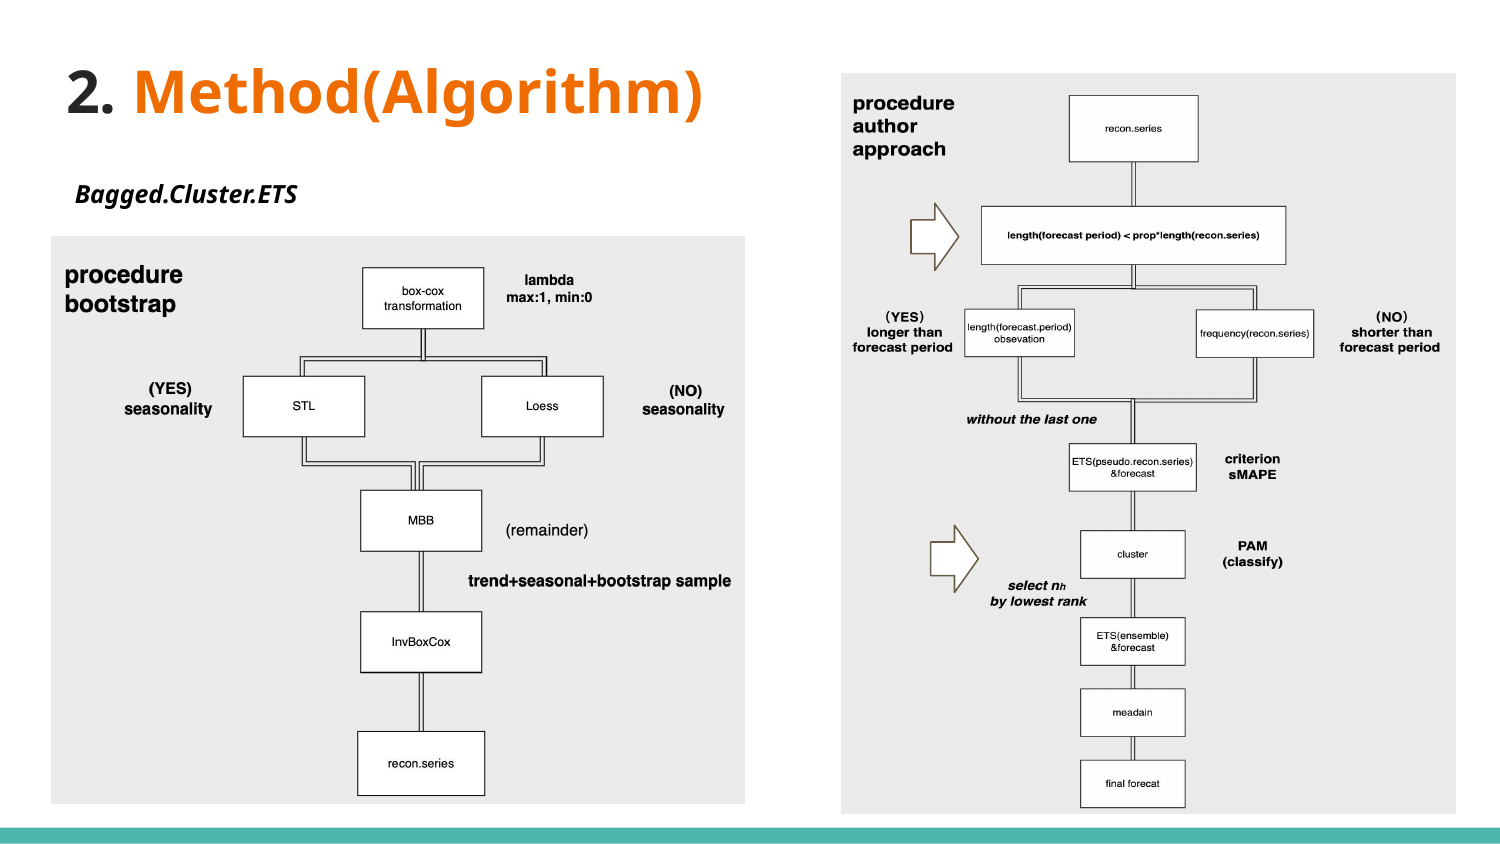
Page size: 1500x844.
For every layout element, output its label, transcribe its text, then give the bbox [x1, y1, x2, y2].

text_box Bagged.Cluster.ETS [59, 163, 455, 234]
picture [841, 73, 1456, 815]
picture [50, 236, 745, 804]
title 2. Method(Algorithm) [51, 39, 1449, 156]
